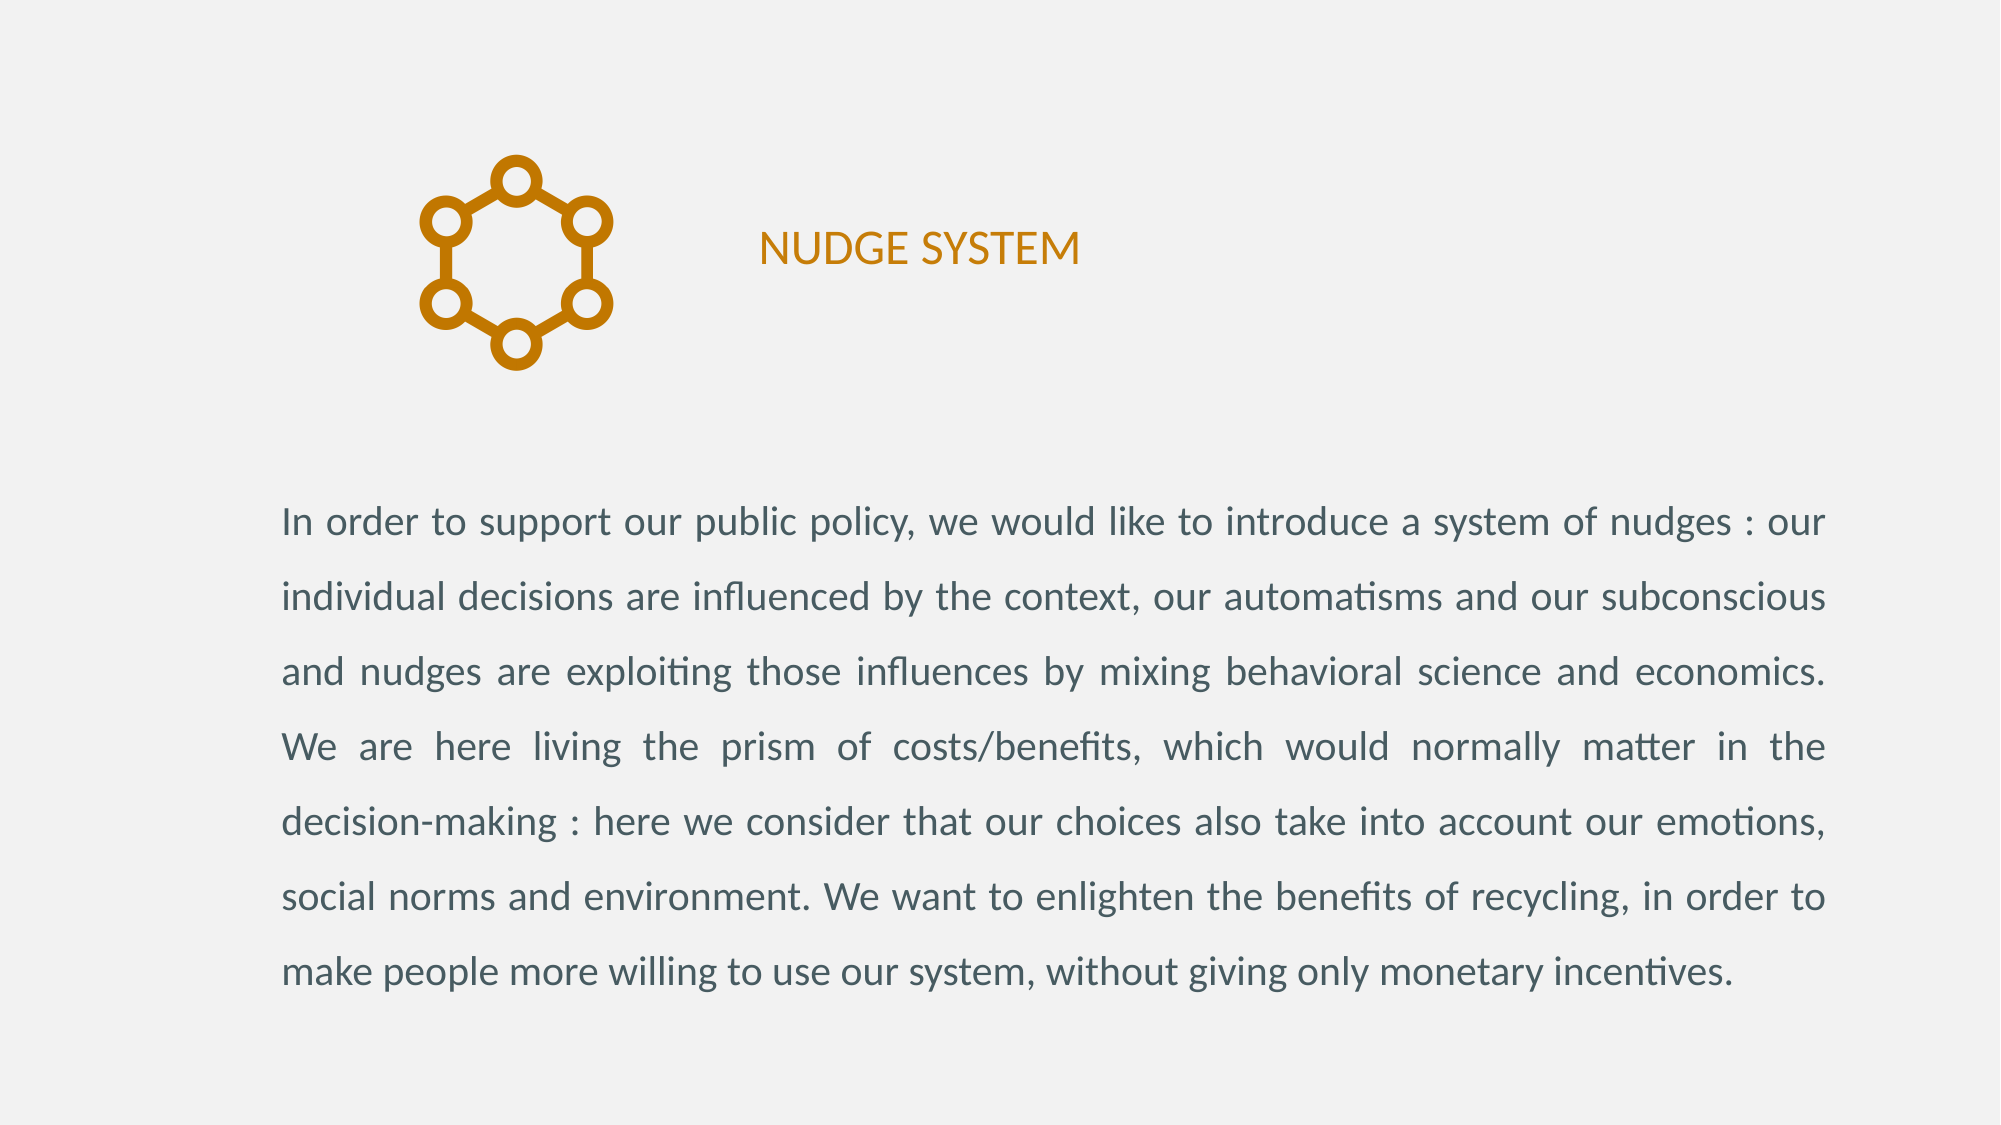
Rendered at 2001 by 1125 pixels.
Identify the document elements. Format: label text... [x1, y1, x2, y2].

text_box In order to support our public policy, we would like to introduce a system of nudges : our individual decisions are influenced by the context, our automatisms and our subconscious and nudges are exploiting those influences by mixing behavioral science and economics. We are here living the prism of costs/benefits, which would normally matter in the decision-making : here we consider that our choices also take into account our emotions, social norms and environment. We want to enlighten the benefits of recycling, in order to make people more willing to use our system, without giving only monetary incentives. [266, 461, 1842, 1046]
text_box NUDGE SYSTEM [743, 207, 1900, 328]
picture [342, 113, 691, 462]
